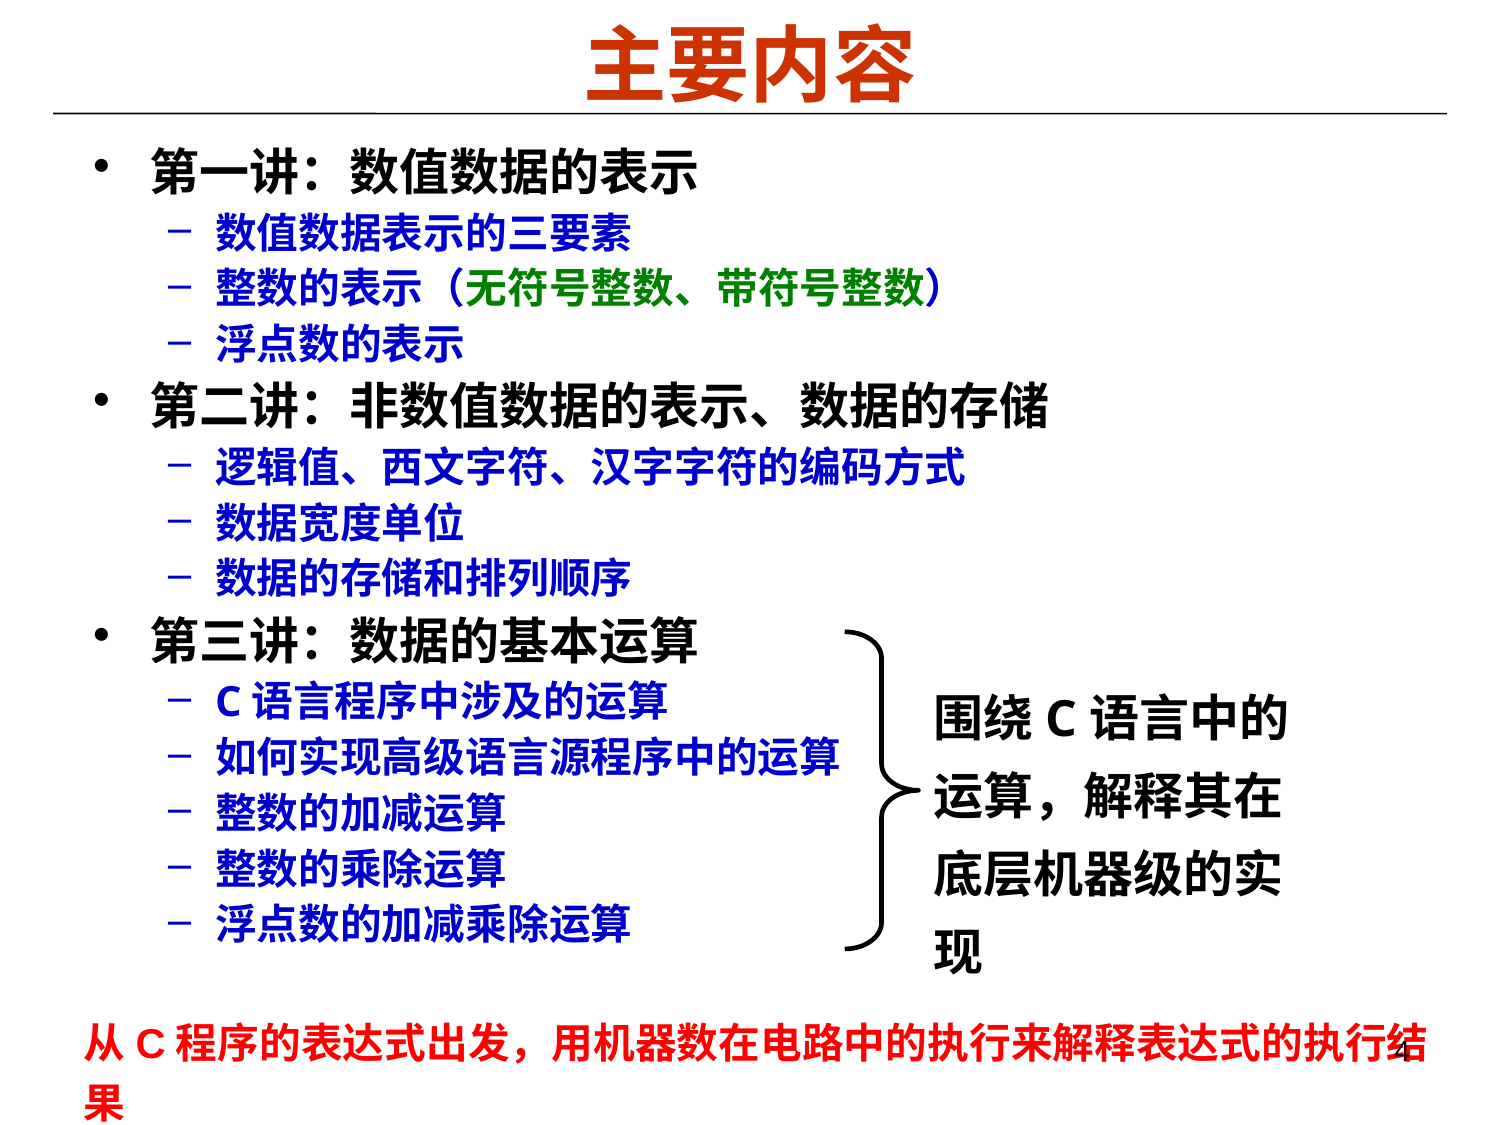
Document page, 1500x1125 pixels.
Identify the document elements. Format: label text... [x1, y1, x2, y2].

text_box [844, 631, 1348, 950]
text_box 从C程序的表达式出发，用机器数在电路中的执行来解释表达式的执行结果 [69, 999, 1472, 1125]
list 第一讲：数值数据的表示 数值数据表示的三要素 整数的表示（无符号整数、带符号整数） 浮点数的表示 第二讲：非数值数据的表示、数据的存储 逻辑值、西文字符、汉字字符的编码方式 数据宽度单位 数据的存储和排列顺序 第三讲：数据的基本运算 C语言程序中涉及的运算 如何实现高级语言源程序中的运算 整数的加减运算 整数的乘除运算 浮点数的加减乘除运算 [77, 136, 1453, 999]
title 主要内容 [74, 15, 1426, 109]
slide_number 4 [1074, 1024, 1426, 1103]
